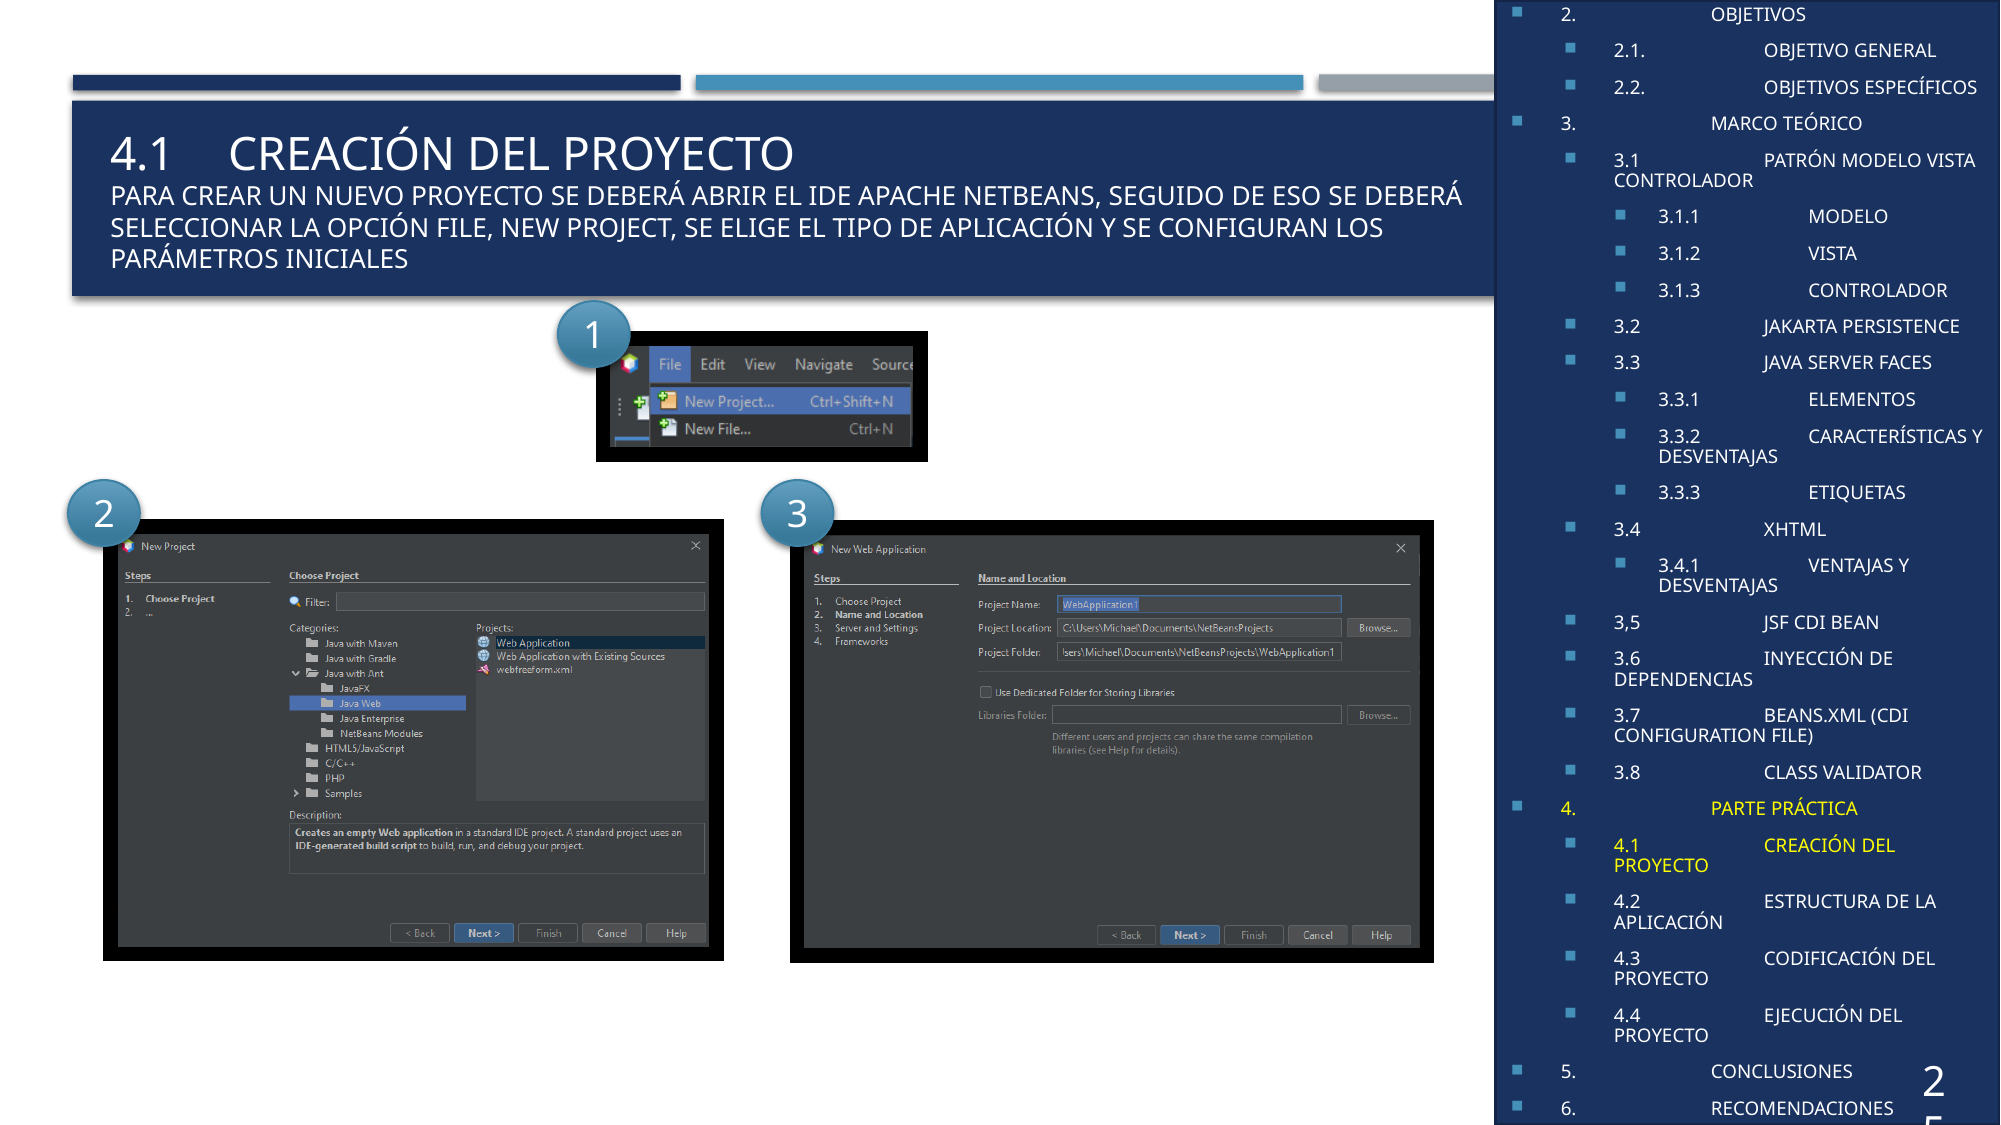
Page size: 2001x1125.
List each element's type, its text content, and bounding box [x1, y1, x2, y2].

text_box 25 [1908, 1047, 1985, 1125]
picture [803, 534, 1421, 949]
text_box 3 [760, 479, 835, 547]
text_box 2 [66, 479, 141, 547]
picture [117, 533, 710, 948]
title 4.1 CREACIÓN DEL PROYECTO Para crear un nuevo proyecto se deberá abrir el IDE Apache Netbeans, seguido de eso se deberá seleccionar la opción File, New Project, se elige el tipo de aplicación y se configuran los parámetros iniciales [95, 115, 1494, 282]
picture [609, 345, 914, 448]
text_box 1 [556, 300, 631, 369]
text_box 1. INTRODUCCIÓN 2. OBJETIVOS 2.1. OBJETIVO GENERAL 2.2. OBJETIVOS ESPECÍFICOS 3. MARCO TEÓRICO 3.1 PATRÓN MODELO VISTA CONTROLADOR 3.1.1 MODELO 3.1.2 VISTA 3.1.3 CONTROLADOR 3.2 JAKARTA PERSISTENCE 3.3 JAVA SERVER FACES 3.3.1 ELEMENTOS 3.3.2 CARACTERÍSTICAS Y DESVENTAJAS 3.3.3 ETIQUETAS 3.4 XHTML 3.4.1 VENTAJAS Y DESVENTAJAS 3,5 JSF CDI BEAN 3.6 INYECCIÓN DE DEPENDENCIAS 3.7 BEANS.XML (CDI CONFIGURATION FILE) 3.8 CLASS VALIDATOR 4. PARTE PRÁCTICA 4.1 CREACIÓN DEL PROYECTO 4.2 ESTRUCTURA DE LA APLICACIÓN 4.3 CODIFICACIÓN DEL PROYECTO 4.4 EJECUCIÓN DEL PROYECTO 5. CONCLUSIONES 6. RECOMENDACIONES 7. REFERENCIAS [1494, 0, 2000, 1125]
